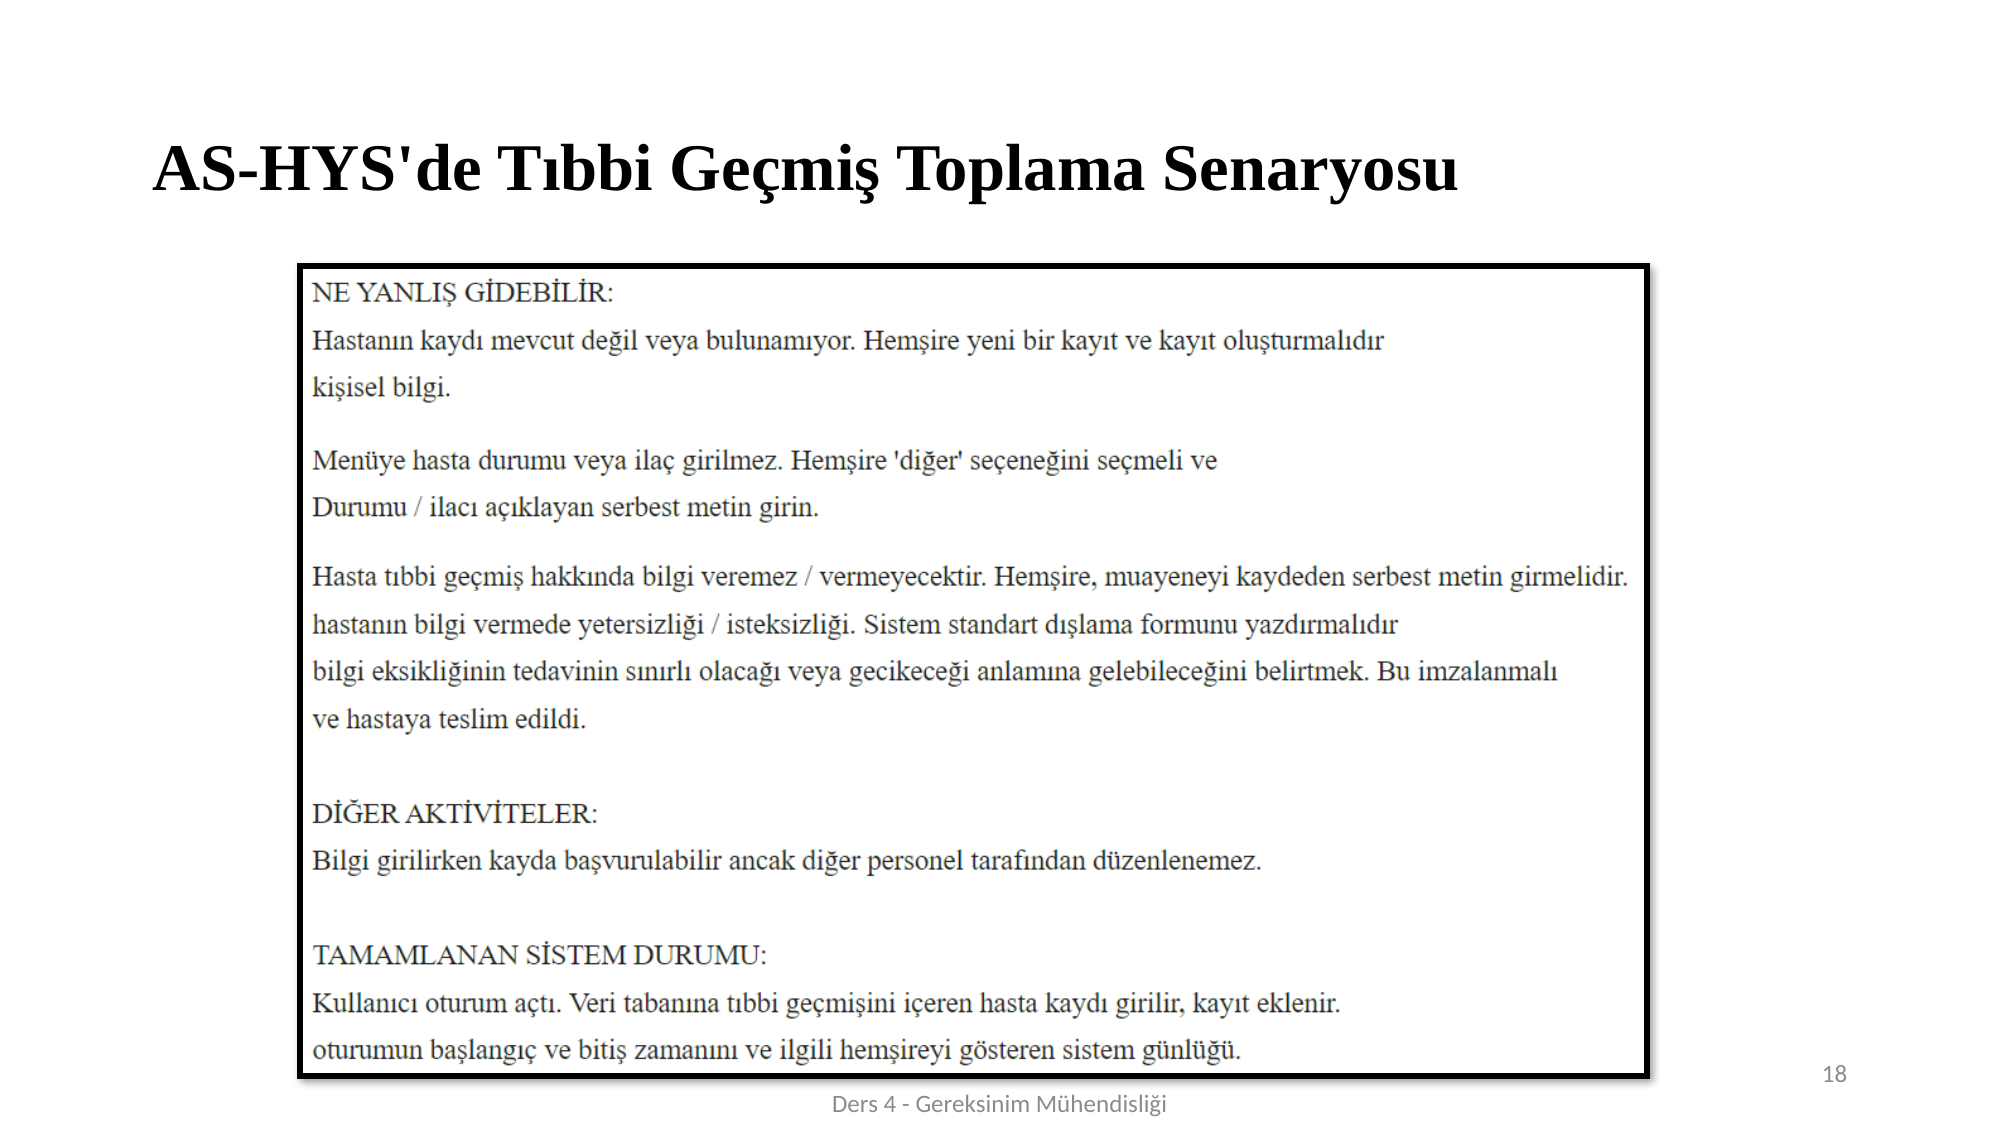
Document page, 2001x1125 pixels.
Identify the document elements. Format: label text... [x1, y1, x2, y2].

footer Ders 4 - Gereksinim Mühendisliği [762, 1088, 1238, 1125]
title AS-HYS'de Tıbbi Geçmiş Toplama Senaryosu [137, 59, 1863, 278]
slide_number 18 [1412, 1042, 1863, 1103]
picture [303, 269, 1644, 1073]
